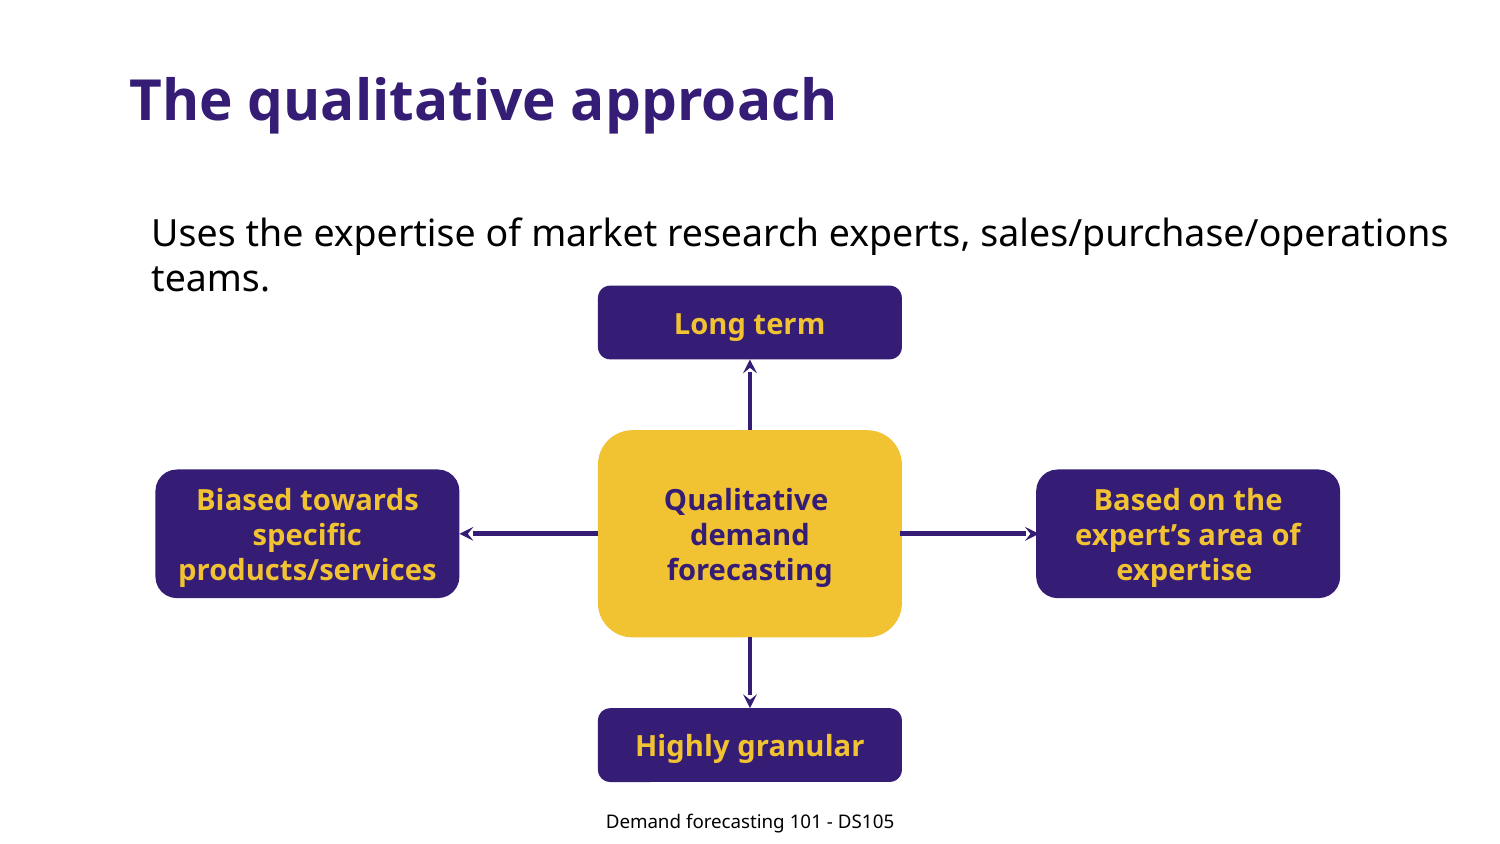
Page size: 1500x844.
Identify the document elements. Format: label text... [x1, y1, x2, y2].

text_box Biased towards specific products/services [155, 469, 460, 599]
text_box Demand forecasting 101 - DS105 [510, 798, 990, 844]
text_box Long term [597, 285, 902, 360]
text_box Qualitative demand forecasting [597, 430, 902, 638]
title The qualitative approach [114, 48, 1500, 143]
list Uses the expertise of market research experts, sales/purchase/operations teams. [136, 194, 1464, 431]
text_box Highly granular [597, 708, 902, 783]
text_box Based on the expert’s area of expertise [1036, 469, 1341, 599]
